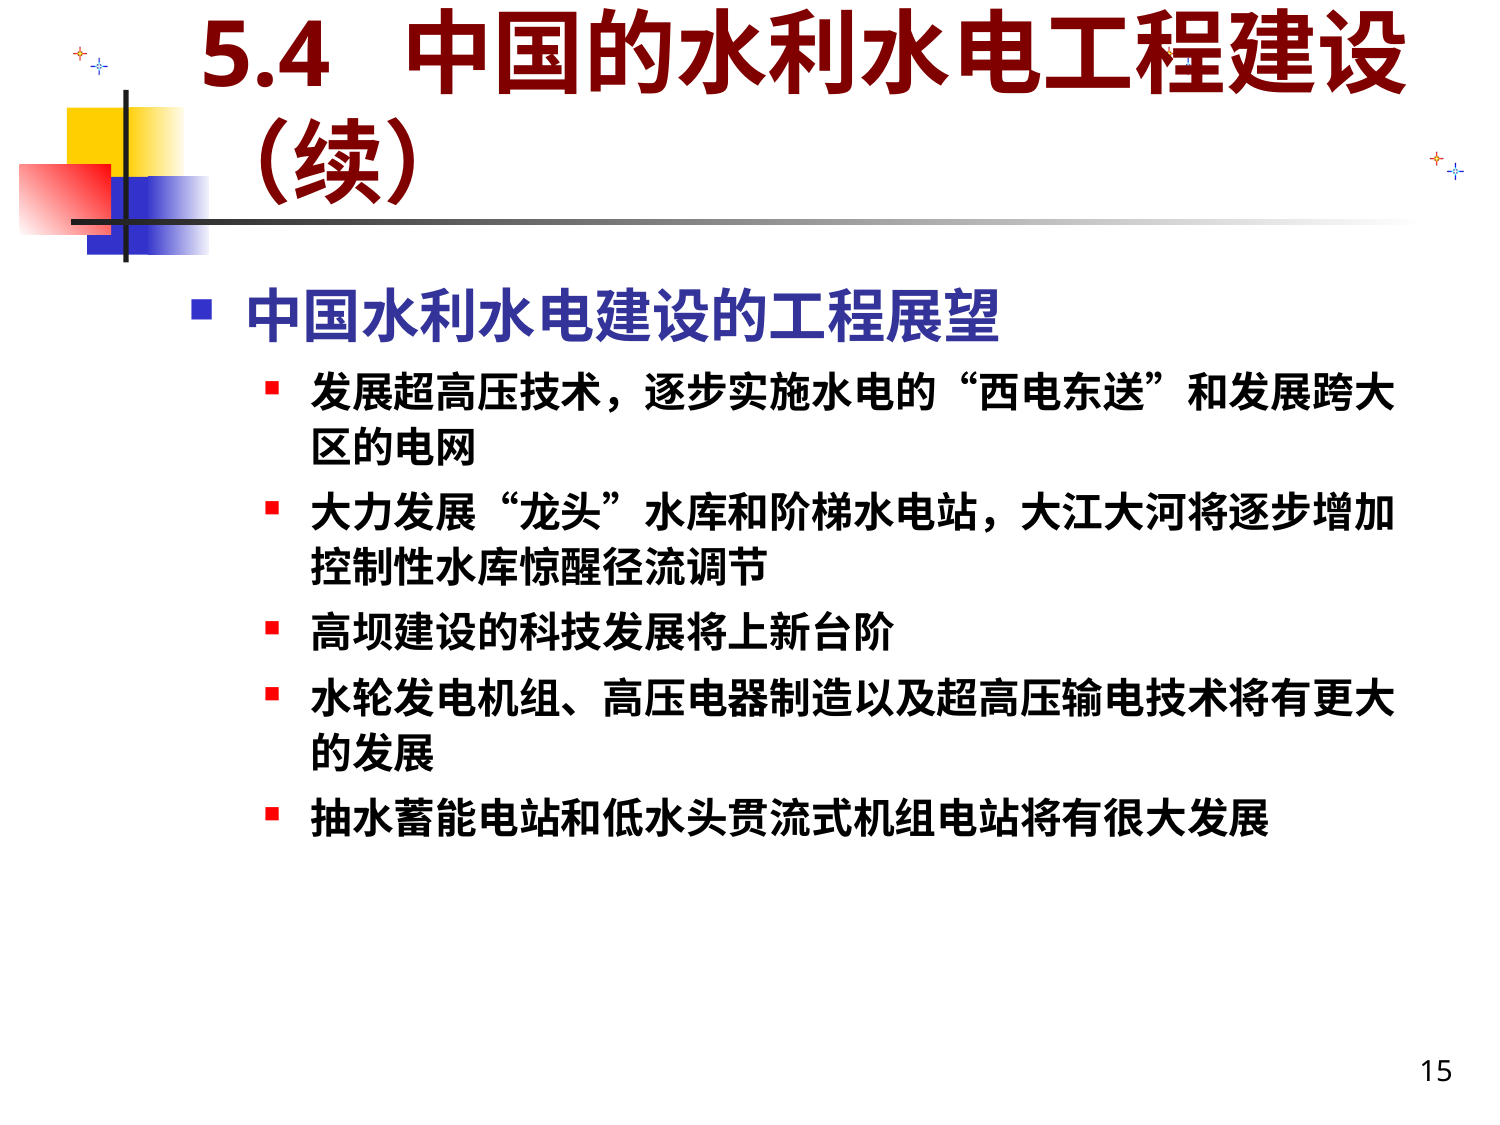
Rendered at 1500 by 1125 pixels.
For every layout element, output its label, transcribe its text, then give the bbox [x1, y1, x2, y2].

picture [1464, 147, 1469, 198]
picture [1151, 42, 1202, 85]
list 中国水利水电建设的工程展望 发展超高压技术，逐步实施水电的“西电东送”和发展跨大区的电网 大力发展“龙头”水库和阶梯水电站，大江大河将逐步增加控制性水库惊醒径流调节 高坝建设的科技发展将上新台阶 水轮发电机组、高压电器制造以及超高压输电技术将有更大的发展 抽水蓄能电站和低水头贯流式机组电站将有很大发展 [173, 264, 1449, 940]
slide_number 15 [1154, 1023, 1468, 1100]
title 5.4 中国的水利水电工程建设（续） [185, 85, 1464, 223]
picture [62, 42, 113, 93]
